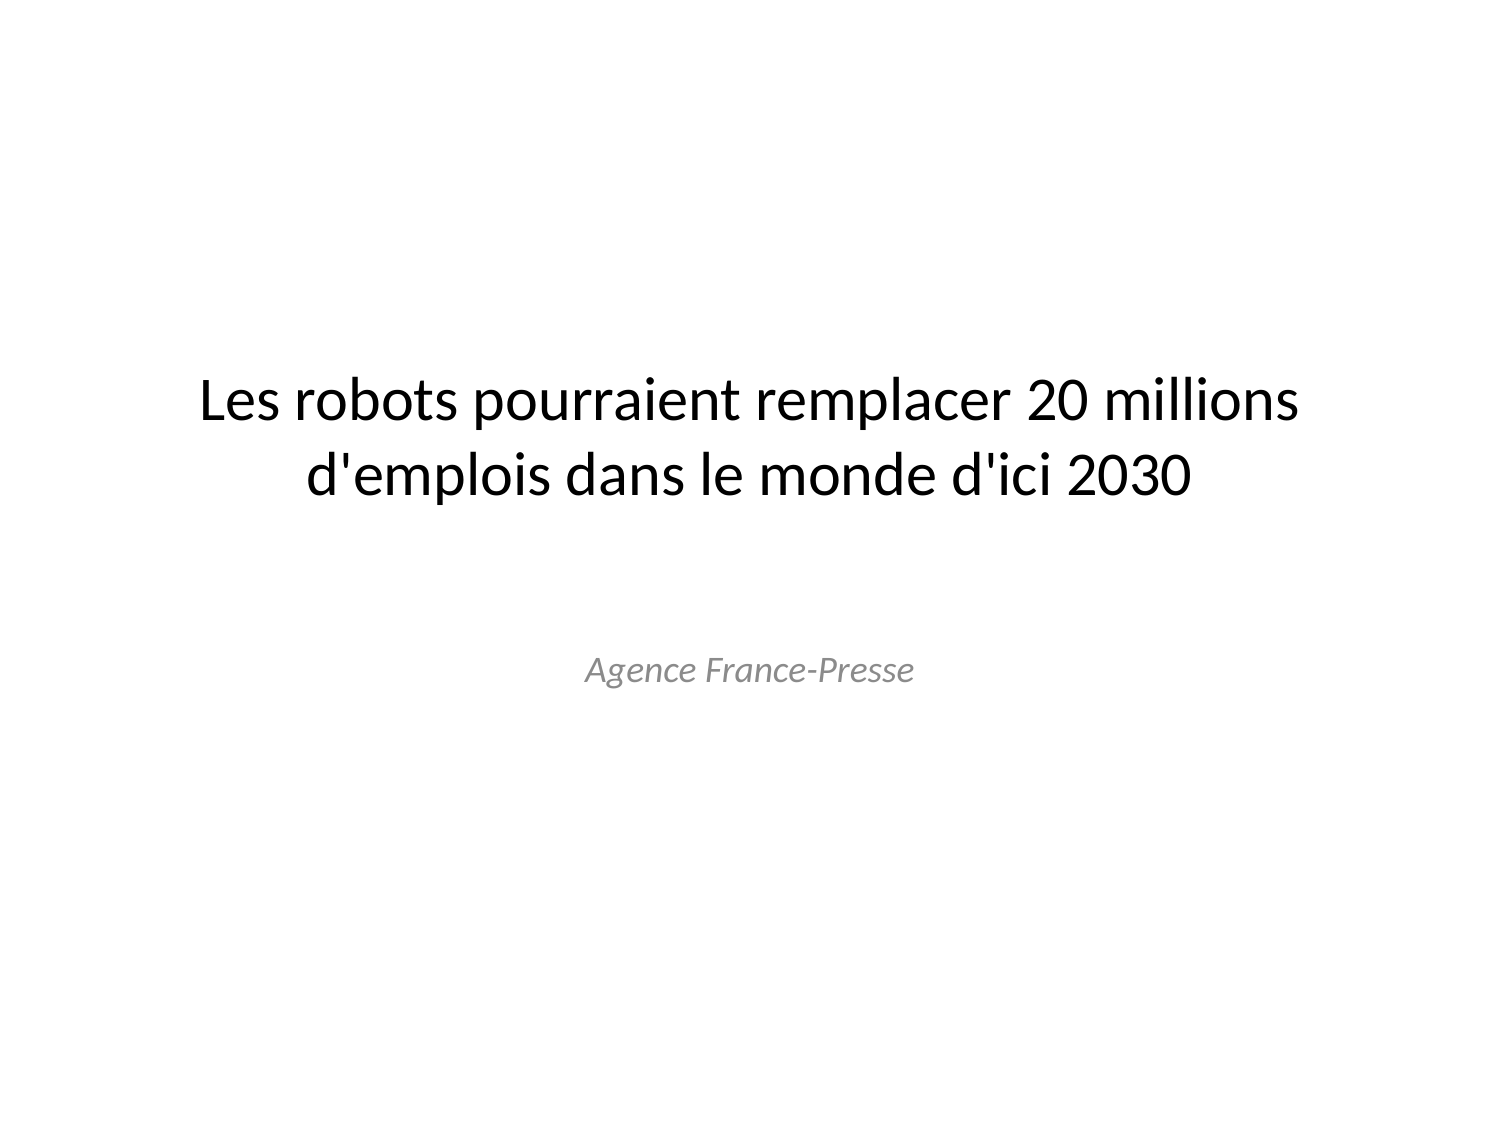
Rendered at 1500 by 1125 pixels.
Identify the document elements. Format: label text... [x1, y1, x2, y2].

title Les robots pourraient remplacer 20 millions d'emplois dans le monde d'ici 2030 [112, 349, 1388, 591]
subtitle Agence France-Presse [225, 637, 1275, 925]
